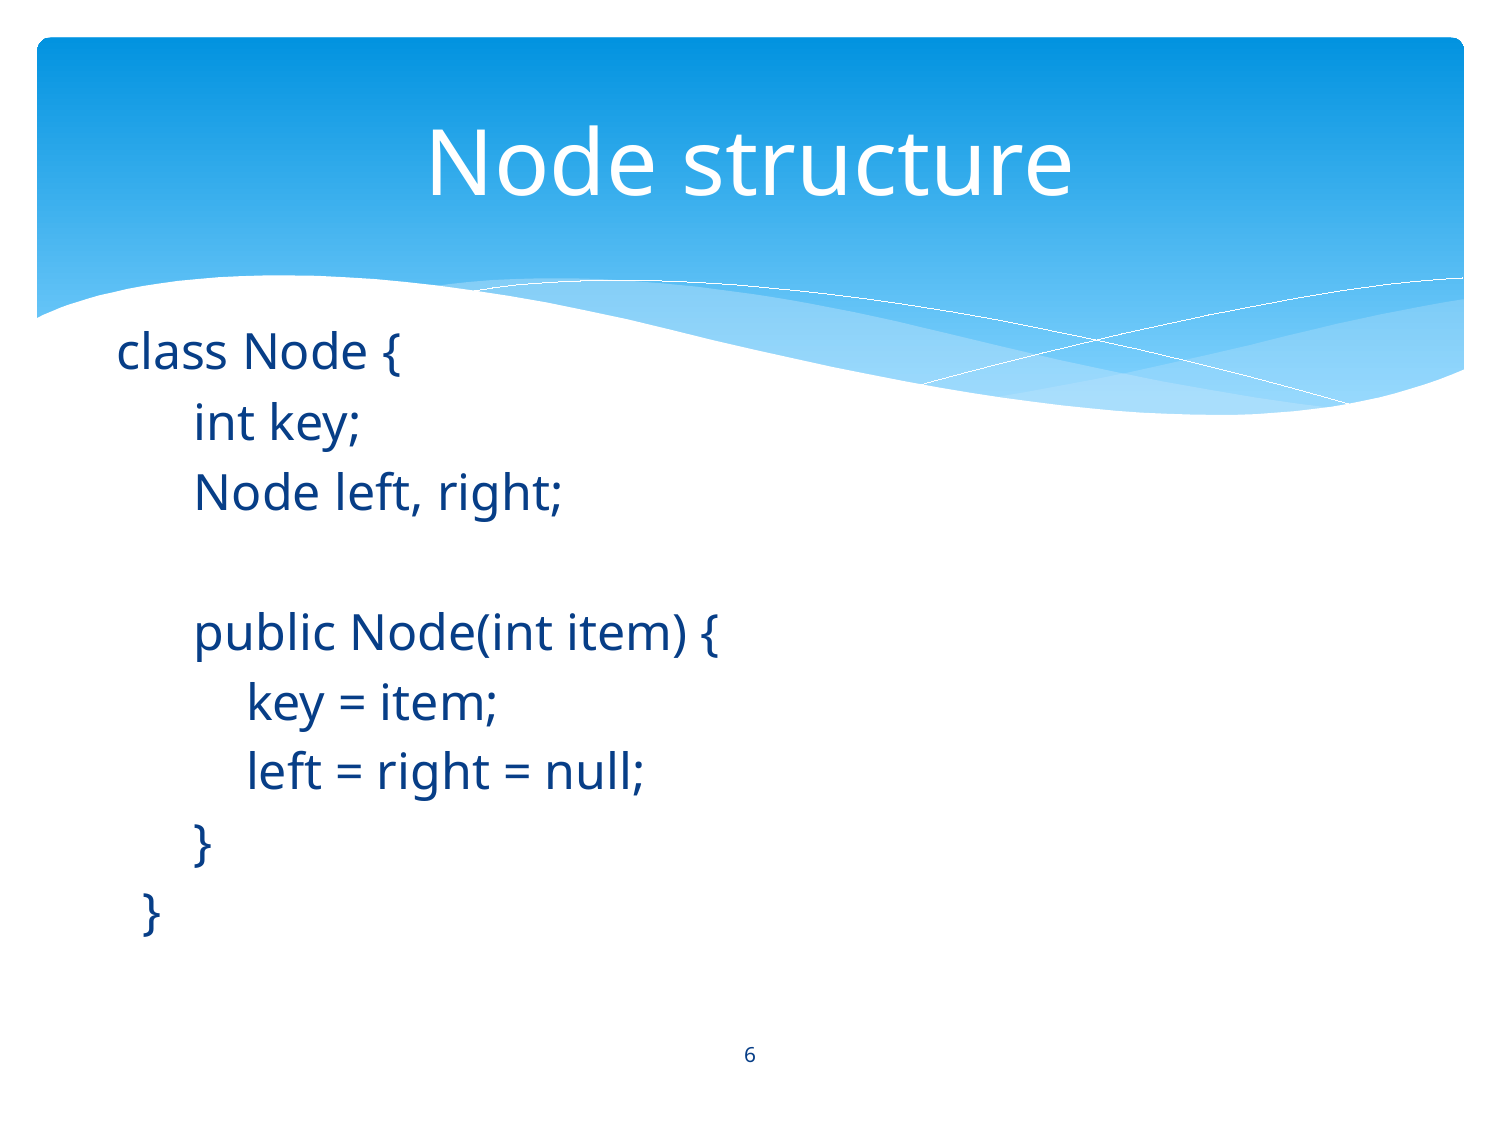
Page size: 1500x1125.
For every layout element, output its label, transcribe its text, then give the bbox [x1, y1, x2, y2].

slide_number 6 [654, 1025, 846, 1086]
title Node structure [75, 55, 1425, 261]
list class Node { int key; Node left, right; public Node(int item) { key = item; left = right = null; } } [75, 312, 1359, 1005]
